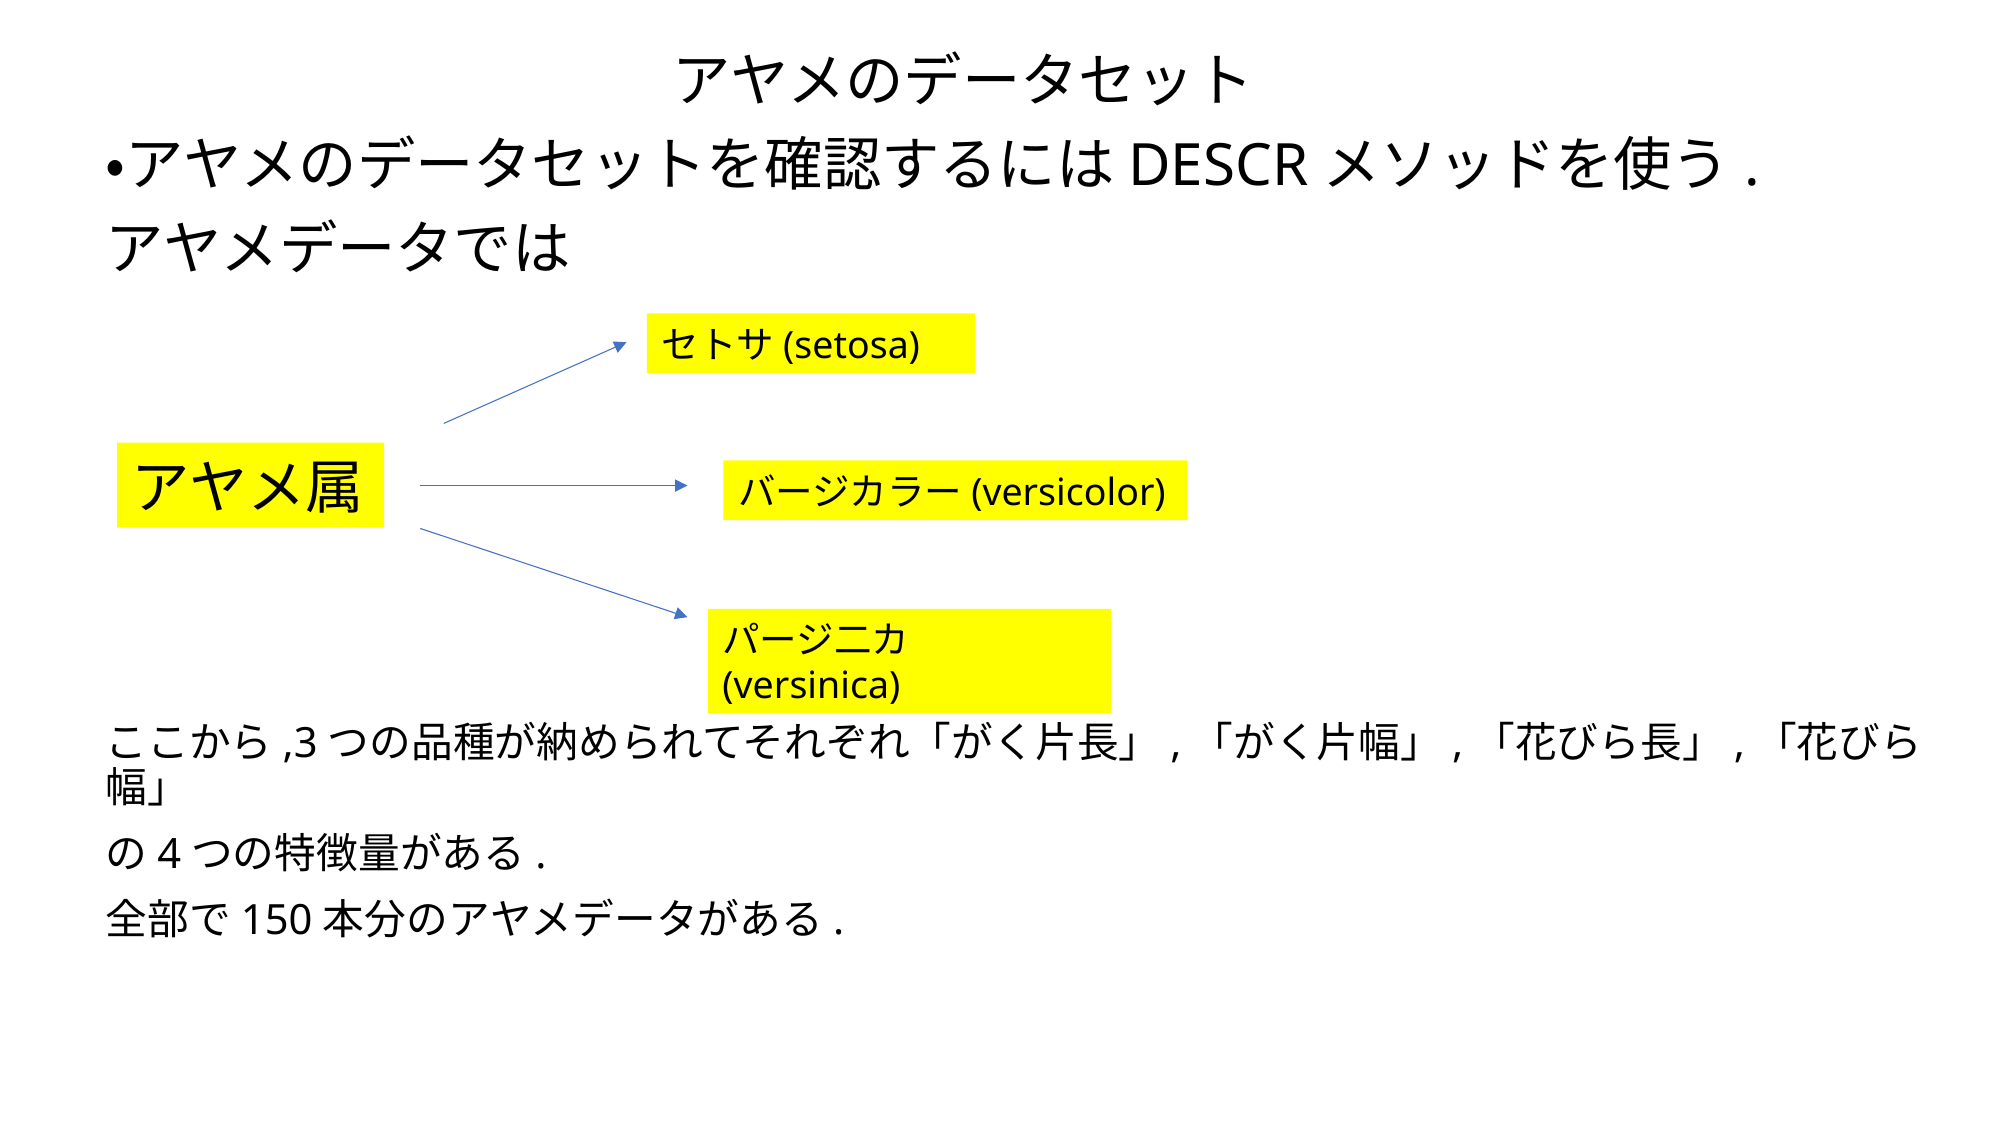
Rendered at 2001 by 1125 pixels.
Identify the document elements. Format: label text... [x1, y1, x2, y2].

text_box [420, 528, 688, 618]
text_box パージ二カ(versinica) [707, 608, 1111, 714]
text_box セトサ(setosa) [646, 313, 975, 374]
text_box アヤメ属 [117, 442, 385, 528]
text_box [443, 342, 627, 424]
list アヤメのデータセット ・アヤメのデータセットを確認するにはDESCRメソッドを使う. アヤメデータでは ここから,3つの品種が納められてそれぞれ「がく片長」,「がく片幅」,「花びら長」,「花びら幅」 の4つの特徴量がある. 全部で150本分のアヤメデータがある. [90, 43, 1940, 1014]
text_box バージカラー(versicolor) [723, 460, 1188, 521]
